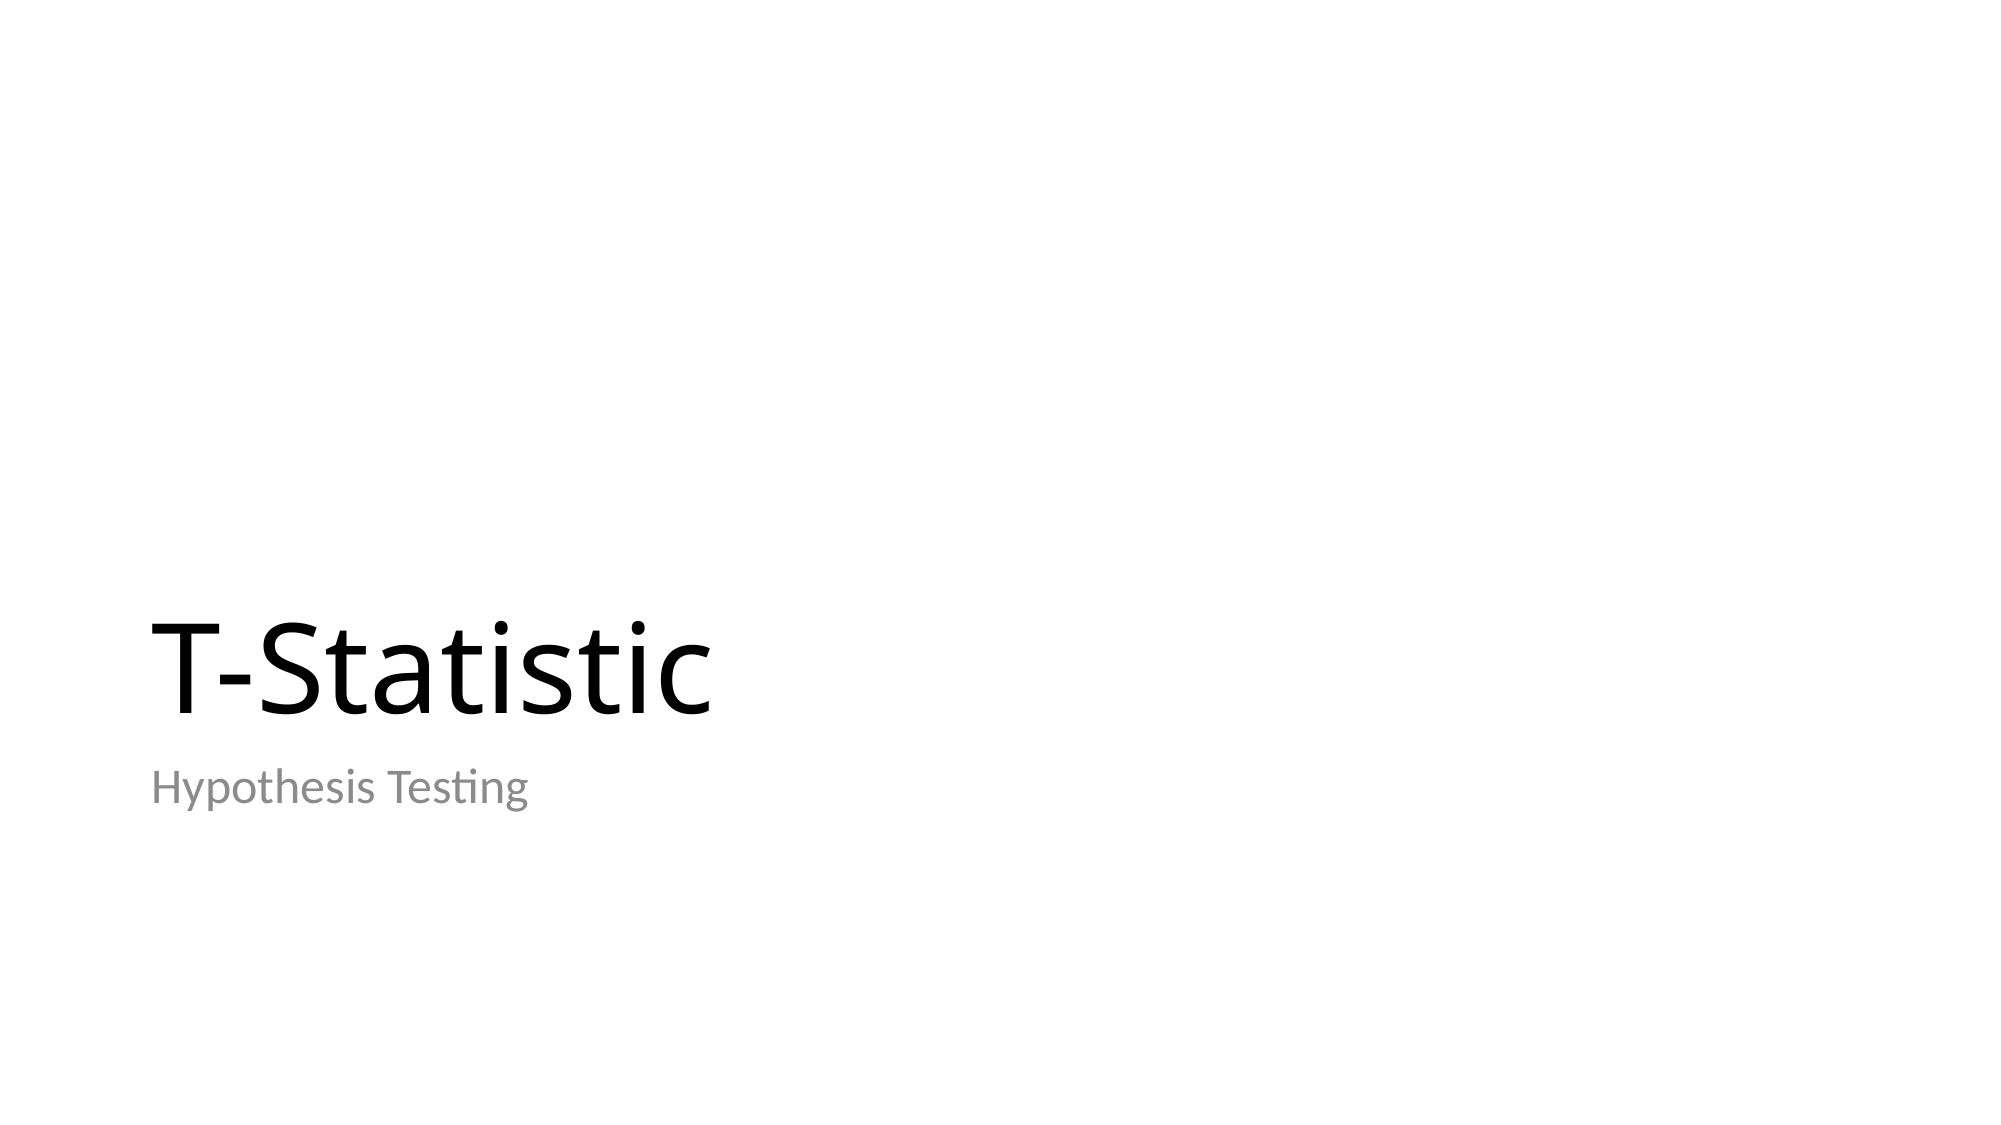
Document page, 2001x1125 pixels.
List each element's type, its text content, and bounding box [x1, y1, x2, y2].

list Hypothesis Testing [136, 752, 1862, 999]
title T-Statistic [136, 280, 1862, 749]
